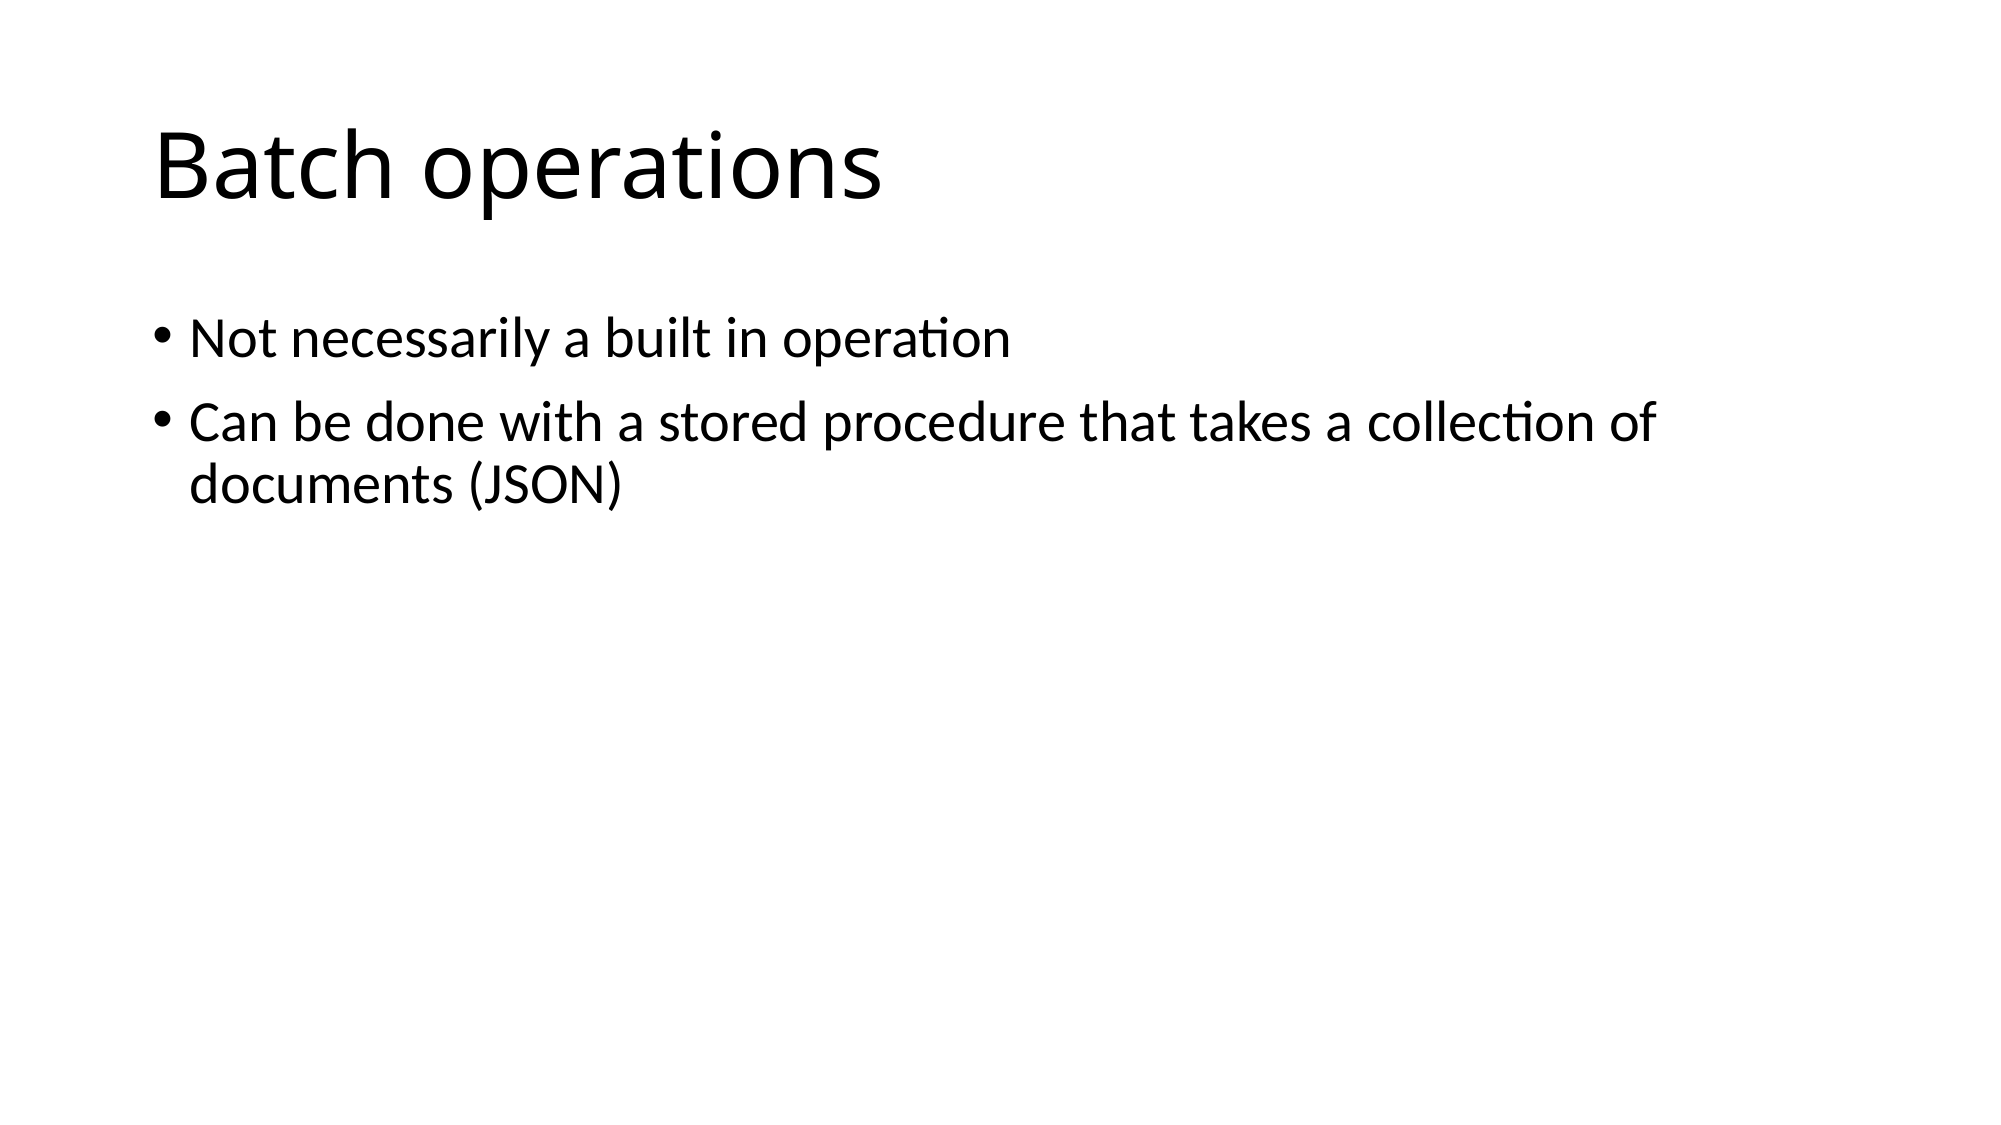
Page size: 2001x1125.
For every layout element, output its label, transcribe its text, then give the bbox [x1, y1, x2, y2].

title Batch operations [137, 59, 1863, 278]
list Not necessarily a built in operation Can be done with a stored procedure that takes a collection of documents (JSON) [137, 299, 1863, 1014]
